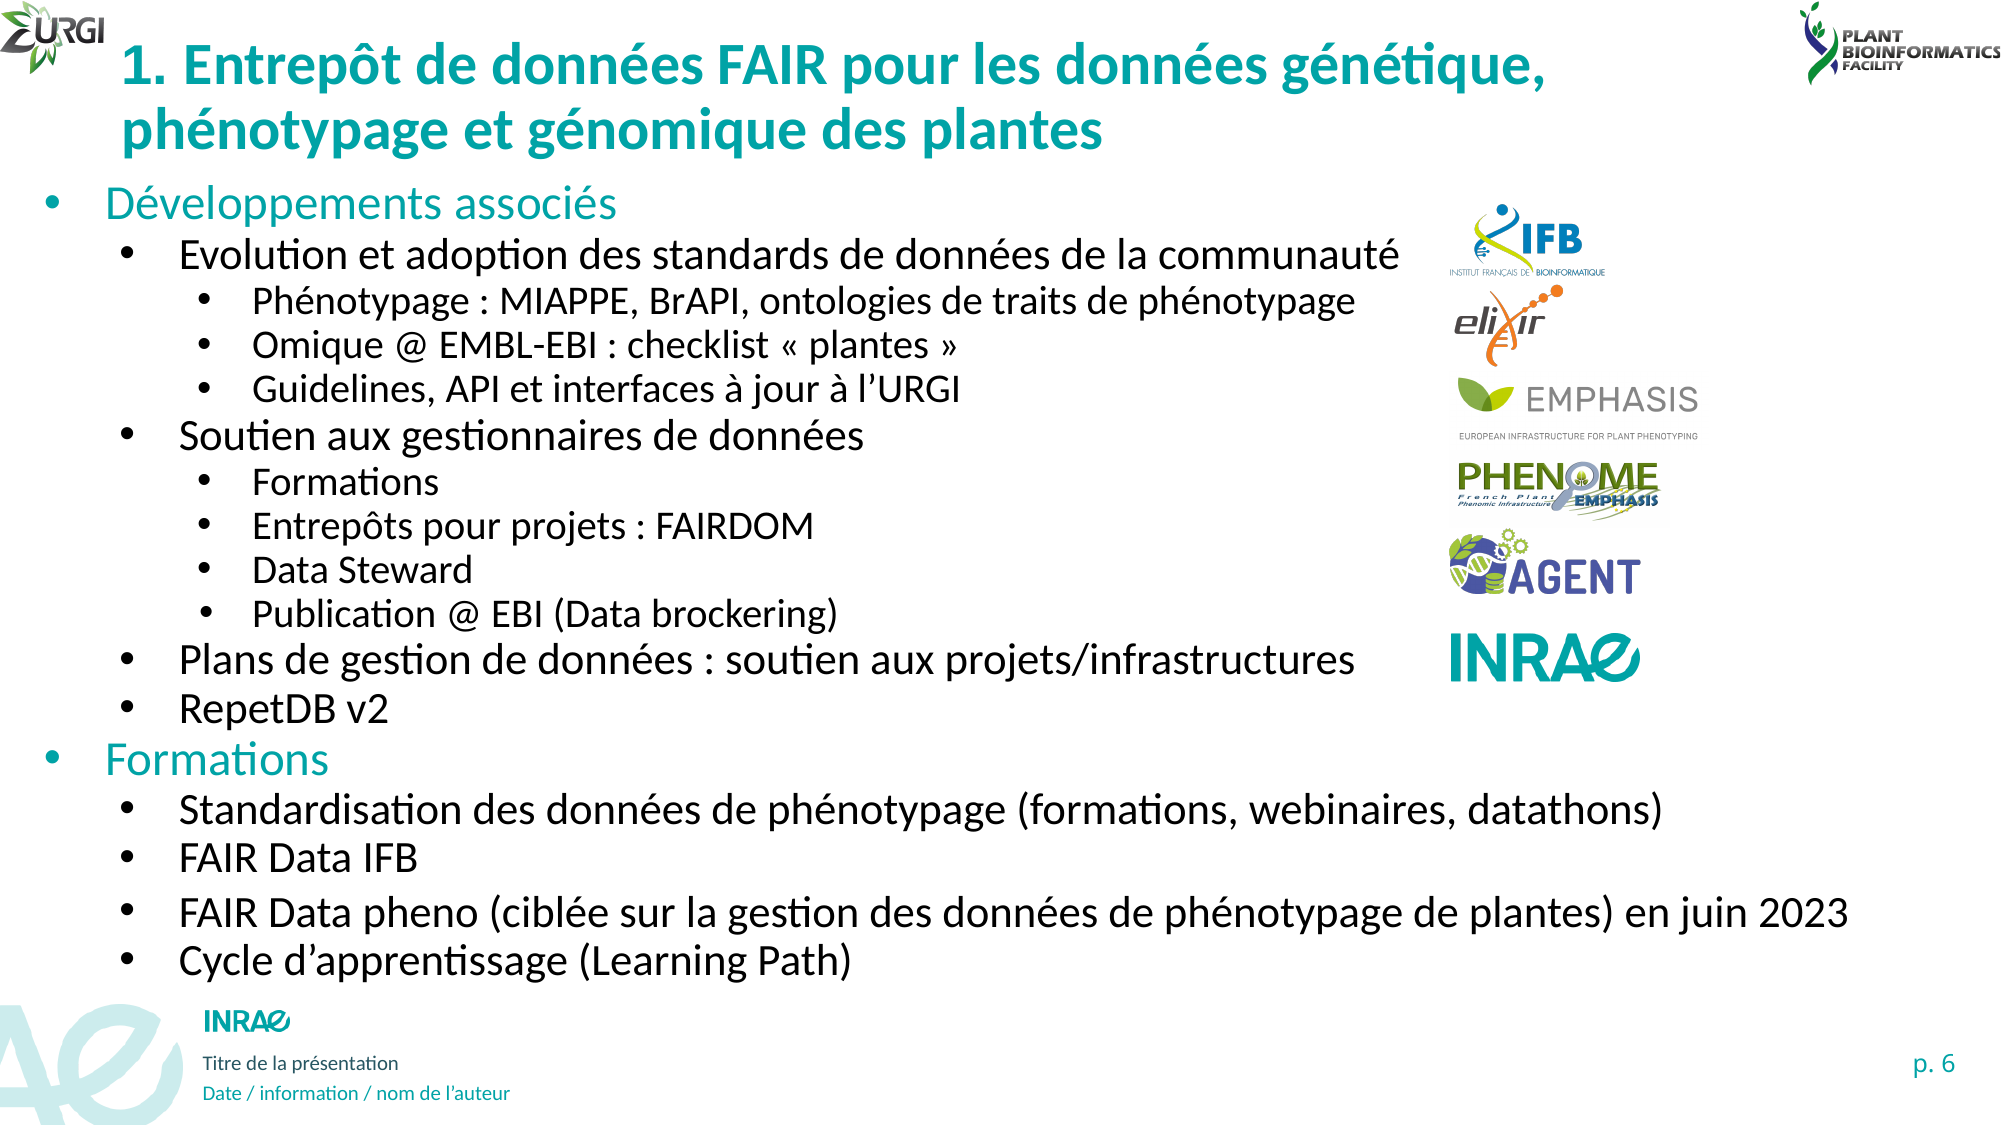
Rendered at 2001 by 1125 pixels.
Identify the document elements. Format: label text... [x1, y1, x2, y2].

picture [1799, 1, 2001, 86]
list Développements associés Evolution et adoption des standards de données de la communauté Phénotypage : MIAPPE, BrAPI, ontologies de traits de phénotypage Omique @ EMBL-EBI : checklist « plantes » Guidelines, API et interfaces à jour à l’URGI Soutien aux gestionnaires de données Formations Entrepôts pour projets : FAIRDOM Data Steward Publication @ EBI (Data brockering) Plans de gestion de données : soutien aux projets/infrastructures RepetDB v2 Formations Standardisation des données de phénotypage (formations, webinaires, datathons) FAIR Data IFB FAIR Data pheno (ciblée sur la gestion des données de phénotypage de plantes) en juin 2023 Cycle d’apprentissage (Learning Path) [16, 170, 1957, 999]
picture [0, 1, 104, 74]
title 1. Entrepôt de données FAIR pour les données génétique, phénotypage et génomique des plantes [121, 24, 1798, 171]
picture [1449, 201, 1709, 688]
picture [0, 996, 329, 1125]
